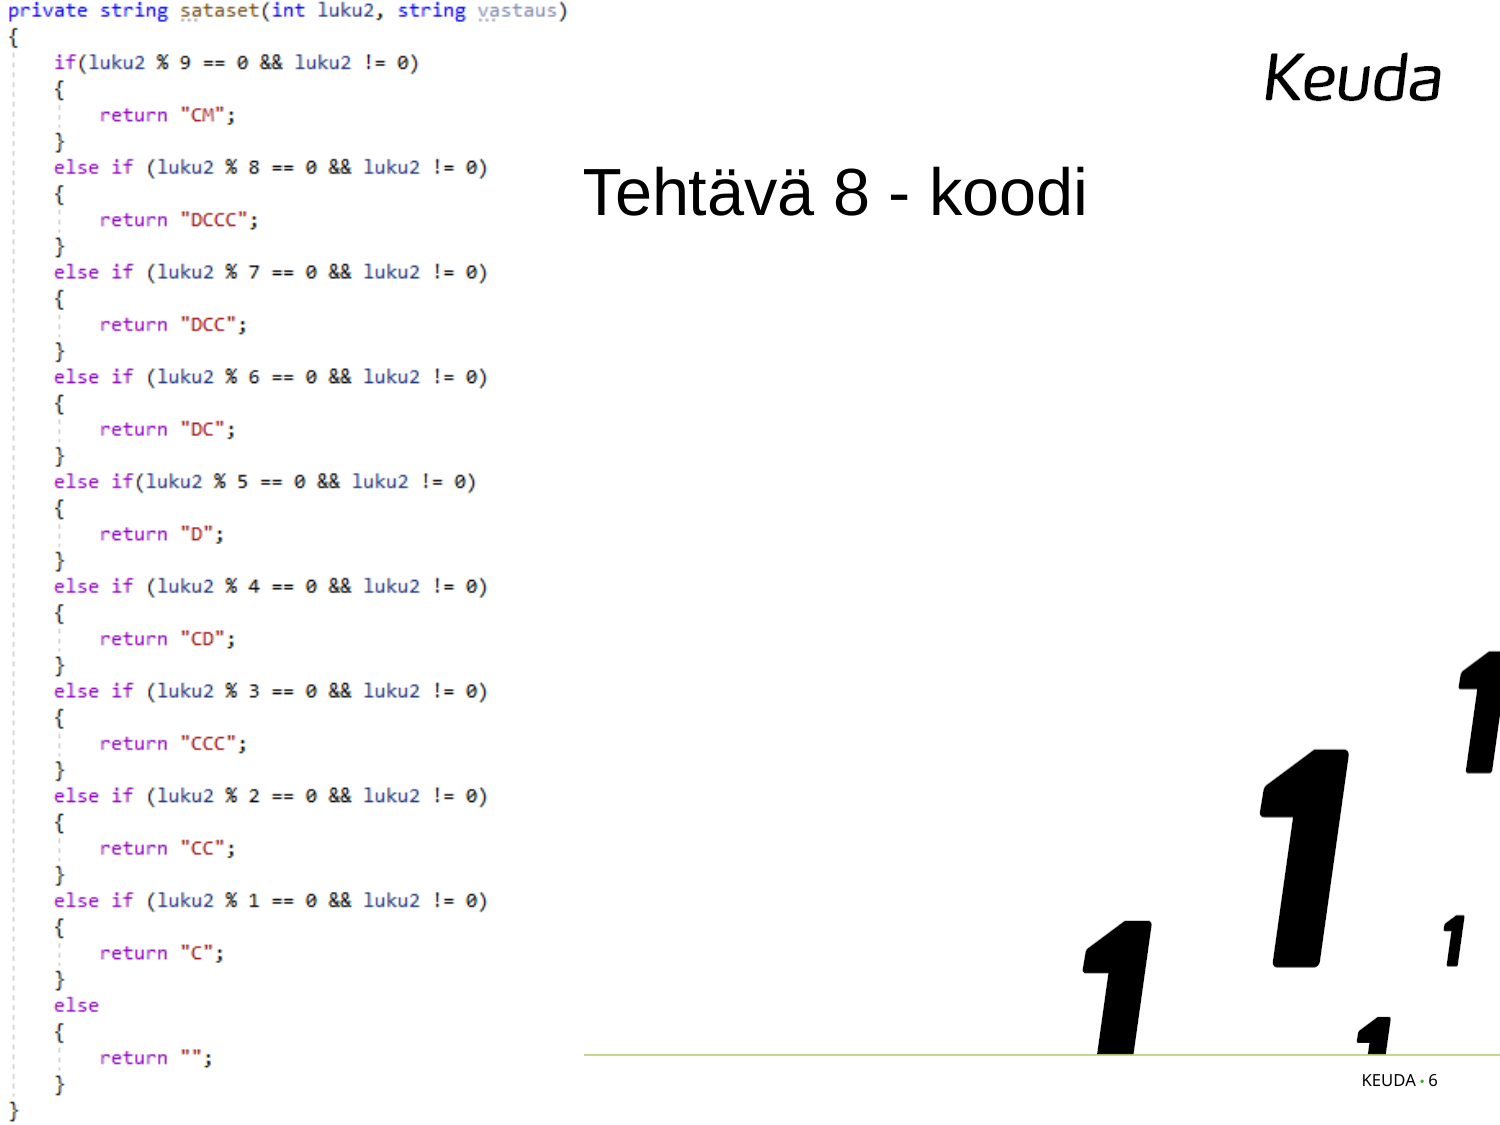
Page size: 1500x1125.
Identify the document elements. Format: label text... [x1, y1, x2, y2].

title Tehtävä 8 - koodi [586, 0, 1500, 237]
picture [0, 0, 1500, 1125]
